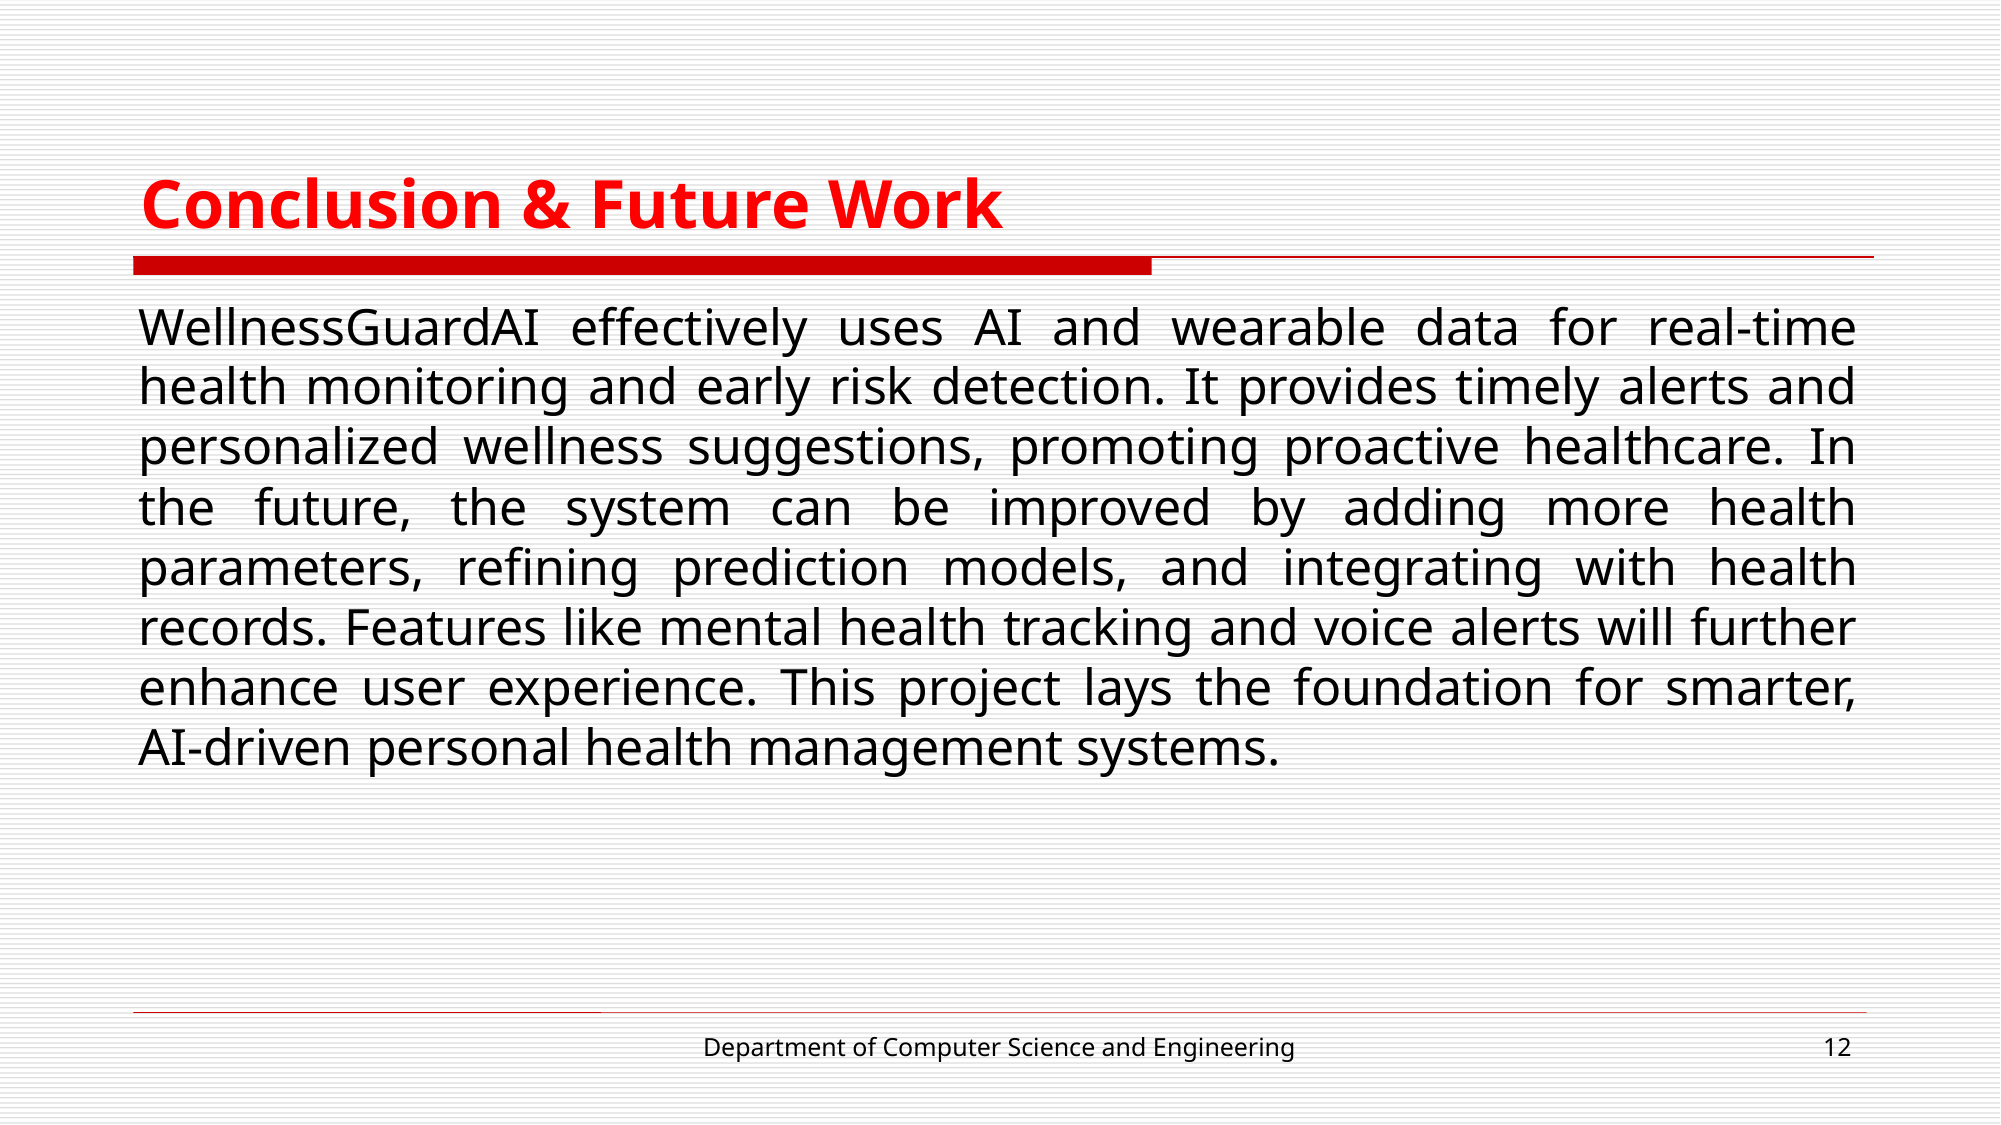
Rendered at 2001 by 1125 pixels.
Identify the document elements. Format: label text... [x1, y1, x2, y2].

title Conclusion & Future Work [125, 50, 1876, 250]
slide_number 12 [1433, 1024, 1867, 1103]
picture [0, 0, 2001, 1125]
list WellnessGuardAI effectively uses AI and wearable data for real-time health monitoring and early risk detection. It provides timely alerts and personalized wellness suggestions, promoting proactive healthcare. In the future, the system can be improved by adding more health parameters, refining prediction models, and integrating with health records. Features like mental health tracking and voice alerts will further enhance user experience. This project lays the foundation for smarter, AI-driven personal health management systems. [123, 287, 1874, 988]
footer Department of Computer Science and Engineering [683, 1024, 1317, 1103]
